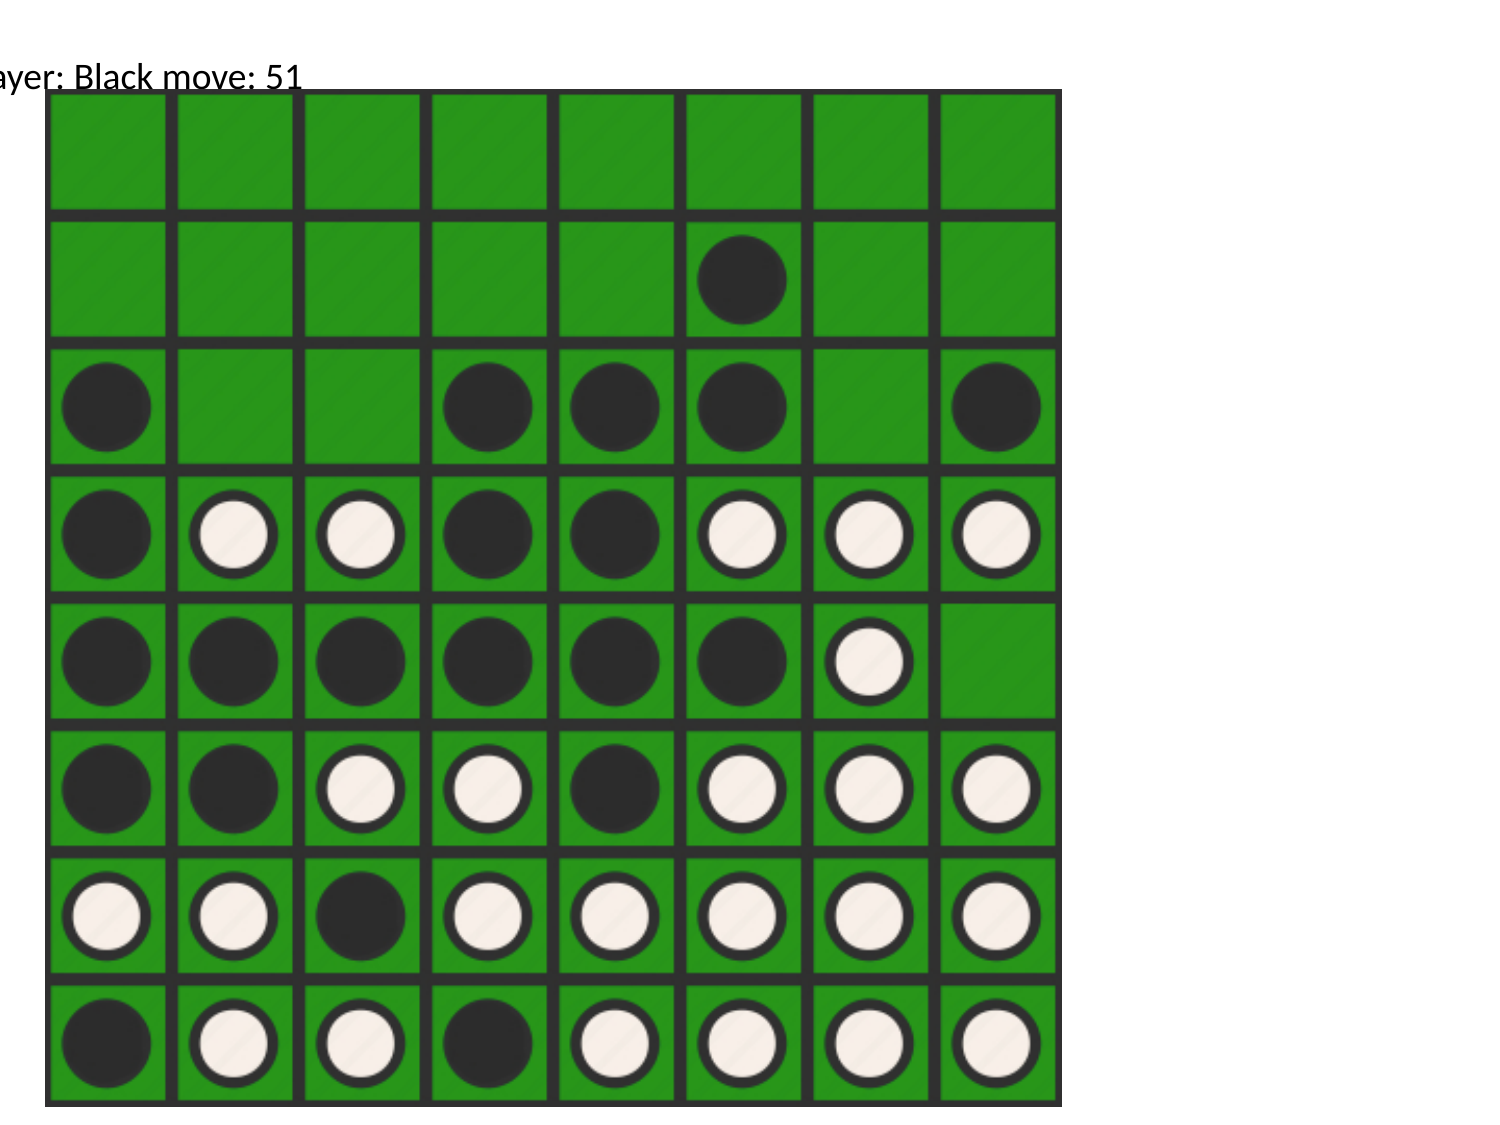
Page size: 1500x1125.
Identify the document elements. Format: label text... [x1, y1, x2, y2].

text_box turn: 41 player: Black move: 51 [0, 44, 319, 105]
picture [44, 89, 1062, 1107]
